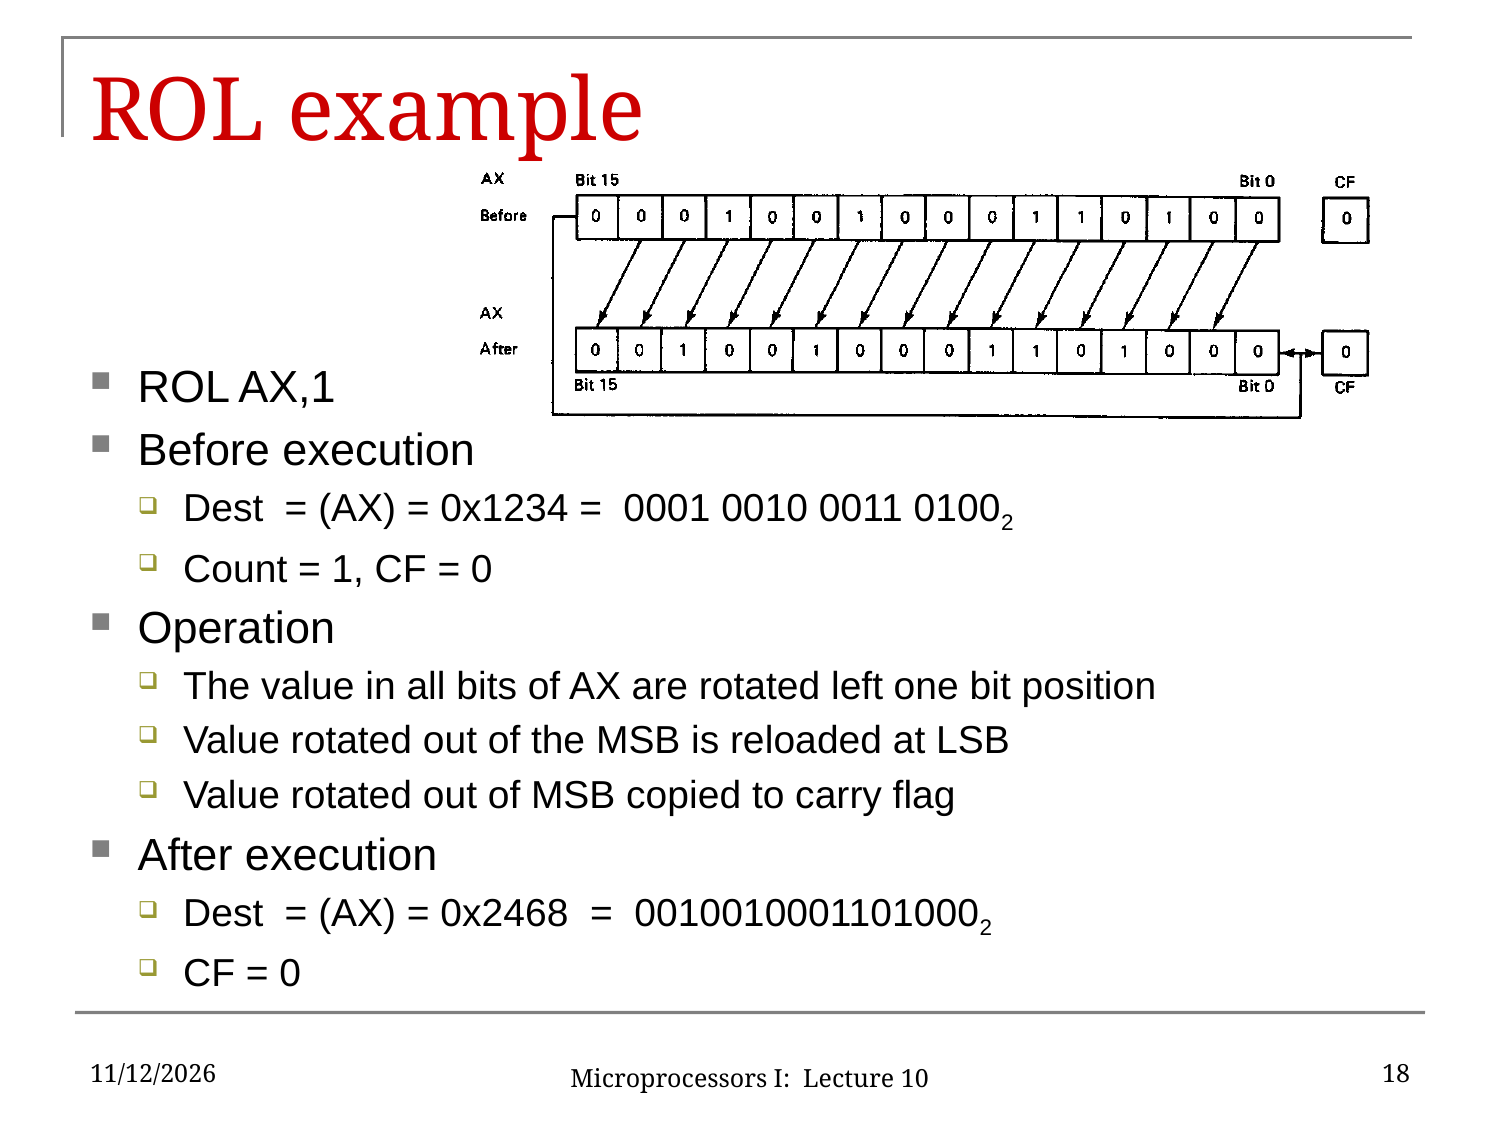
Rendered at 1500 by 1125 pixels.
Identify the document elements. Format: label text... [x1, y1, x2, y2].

slide_number 18 [1074, 1023, 1426, 1100]
title ROL example [75, 45, 1425, 163]
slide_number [74, 1023, 426, 1100]
picture [462, 162, 1388, 428]
list ROL AX,1 Before execution Dest = (AX) = 0x1234 = 0001 0010 0011 01002 Count = 1, CF = 0 Operation The value in all bits of AX are rotated left one bit position Value rotated out of the MSB is reloaded at LSB Value rotated out of MSB copied to carry flag After execution Dest = (AX) = 0x2468 = 00100100011010002 CF = 0 [75, 350, 1425, 1006]
footer Microprocessors I: Lecture 10 [512, 1024, 988, 1101]
